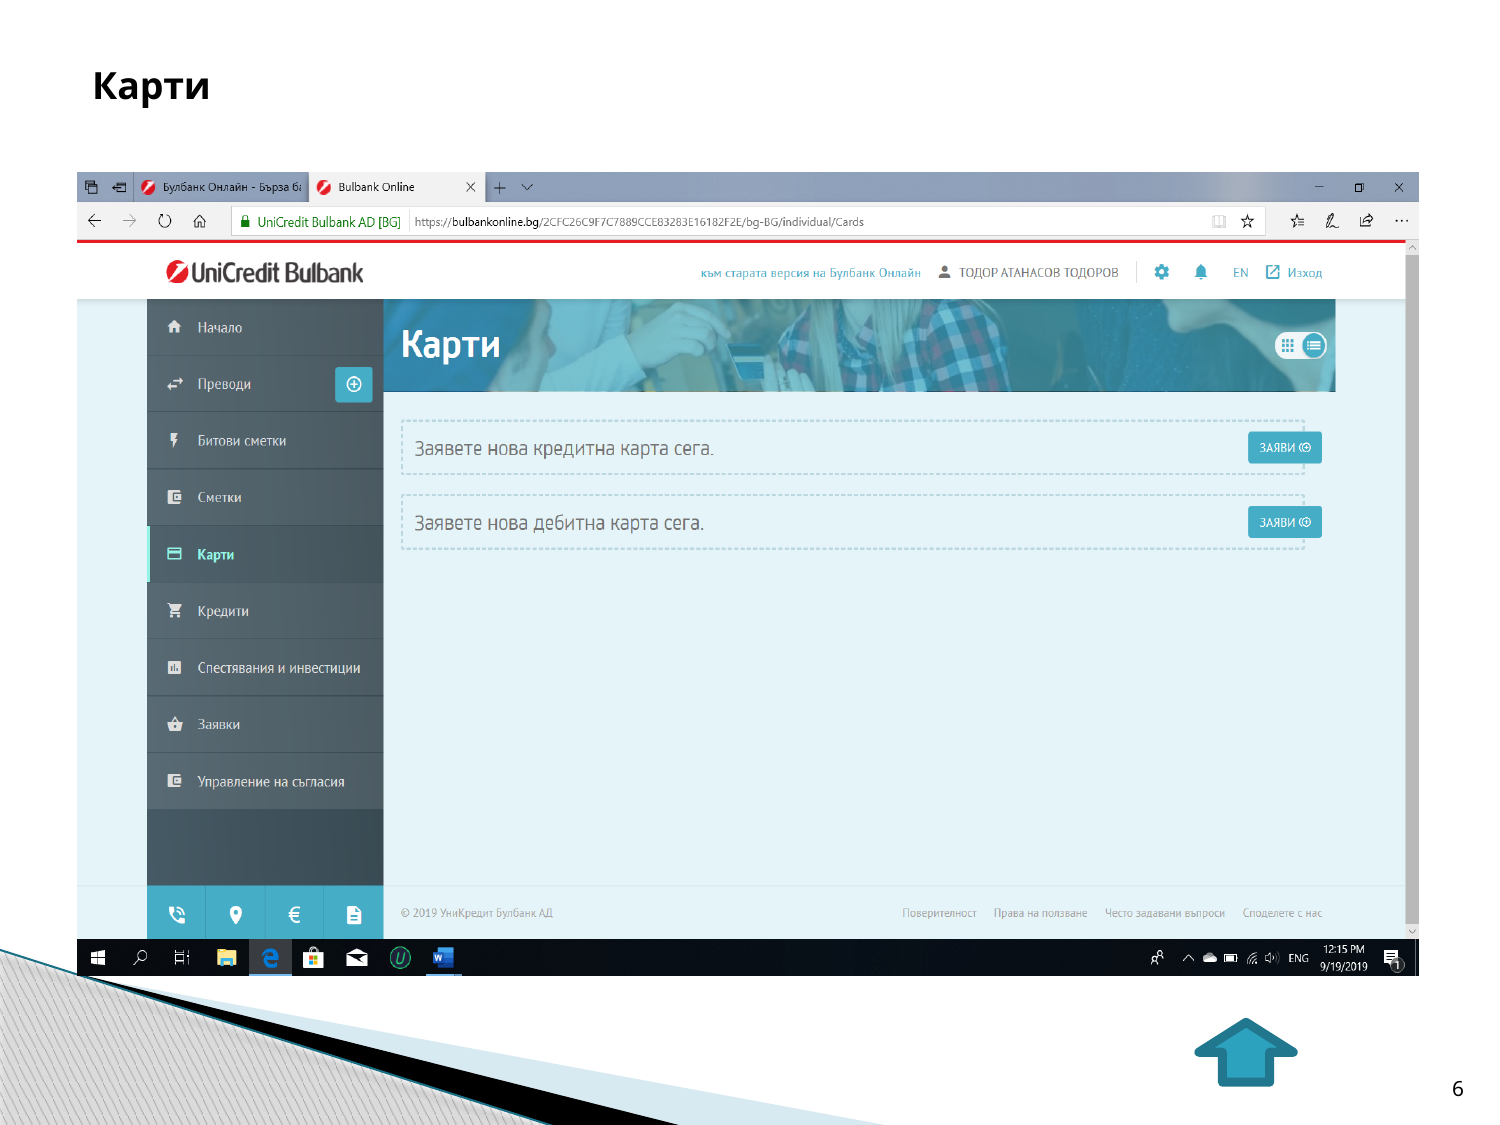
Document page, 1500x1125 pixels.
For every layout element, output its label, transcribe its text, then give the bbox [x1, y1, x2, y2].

picture [77, 172, 1419, 977]
text_box [1194, 1017, 1298, 1087]
text_box Карти [77, 54, 1419, 115]
slide_number 6 [1418, 1051, 1479, 1112]
